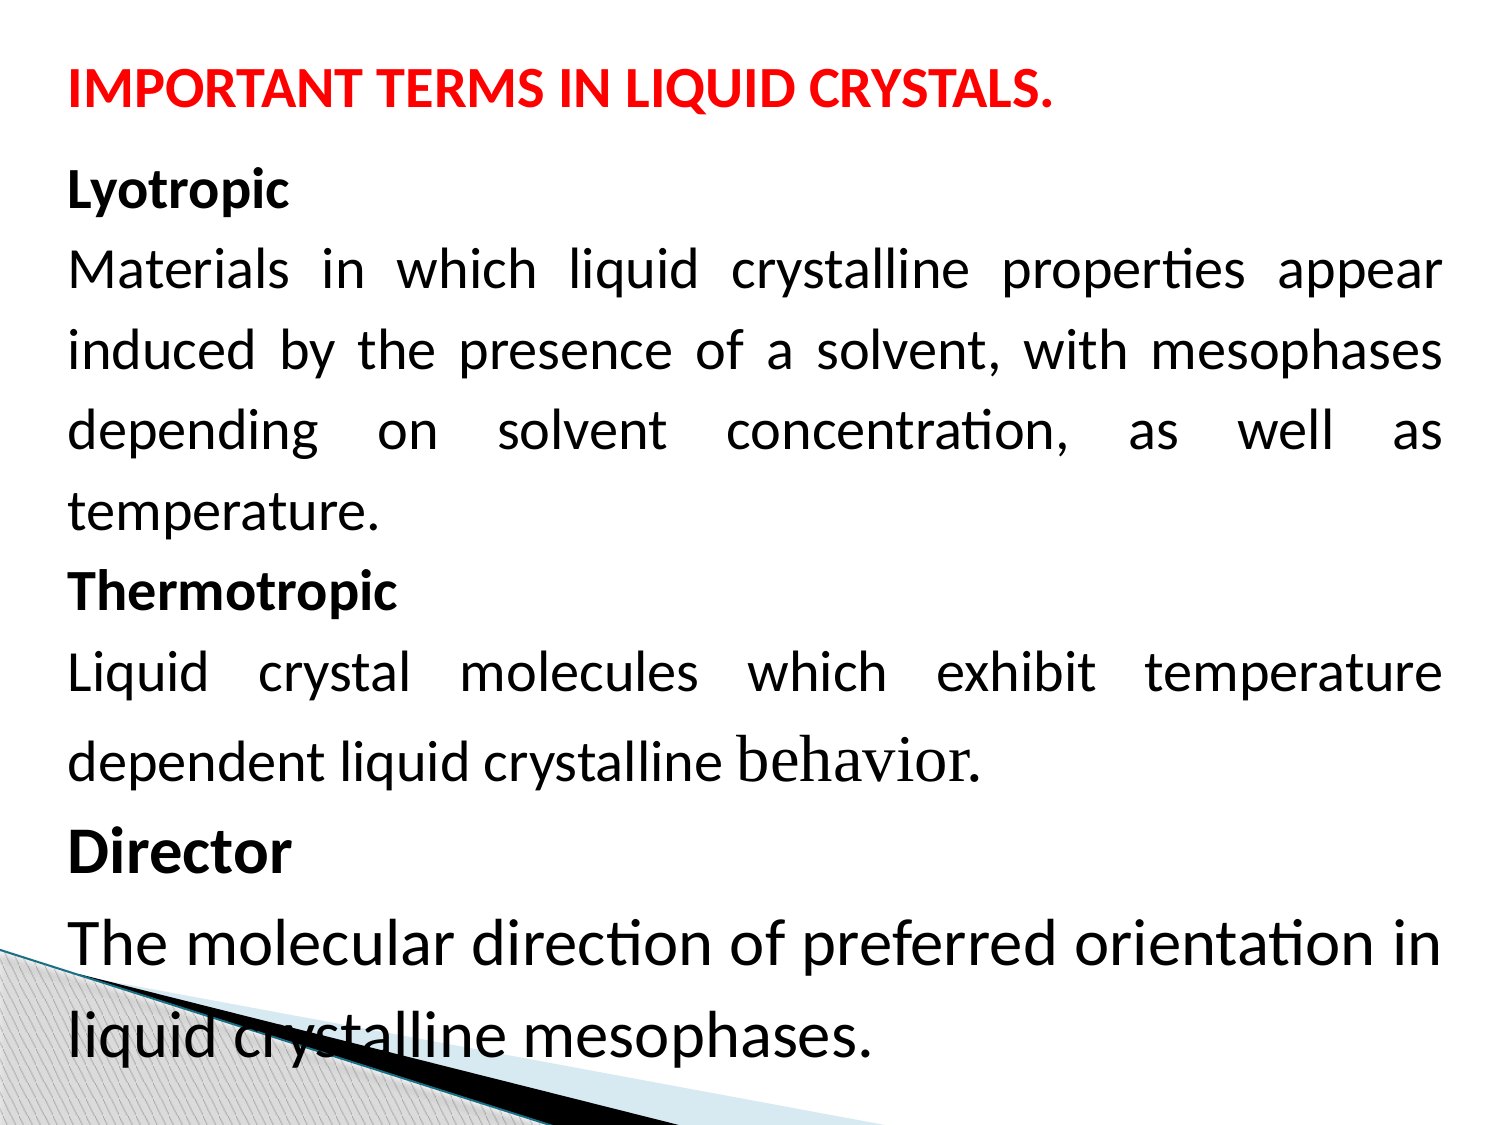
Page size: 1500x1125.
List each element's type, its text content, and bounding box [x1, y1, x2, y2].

text_box IMPORTANT TERMS IN LIQUID CRYSTALS. Lyotropic Materials in which liquid crystalline properties appear induced by the presence of a solvent, with mesophases depending on solvent concentration, as well as temperature. Thermotropic Liquid crystal molecules which exhibit temperature dependent liquid crystalline behavior. Director The molecular direction of preferred orientation in liquid crystalline mesophases. [53, 30, 1459, 1125]
